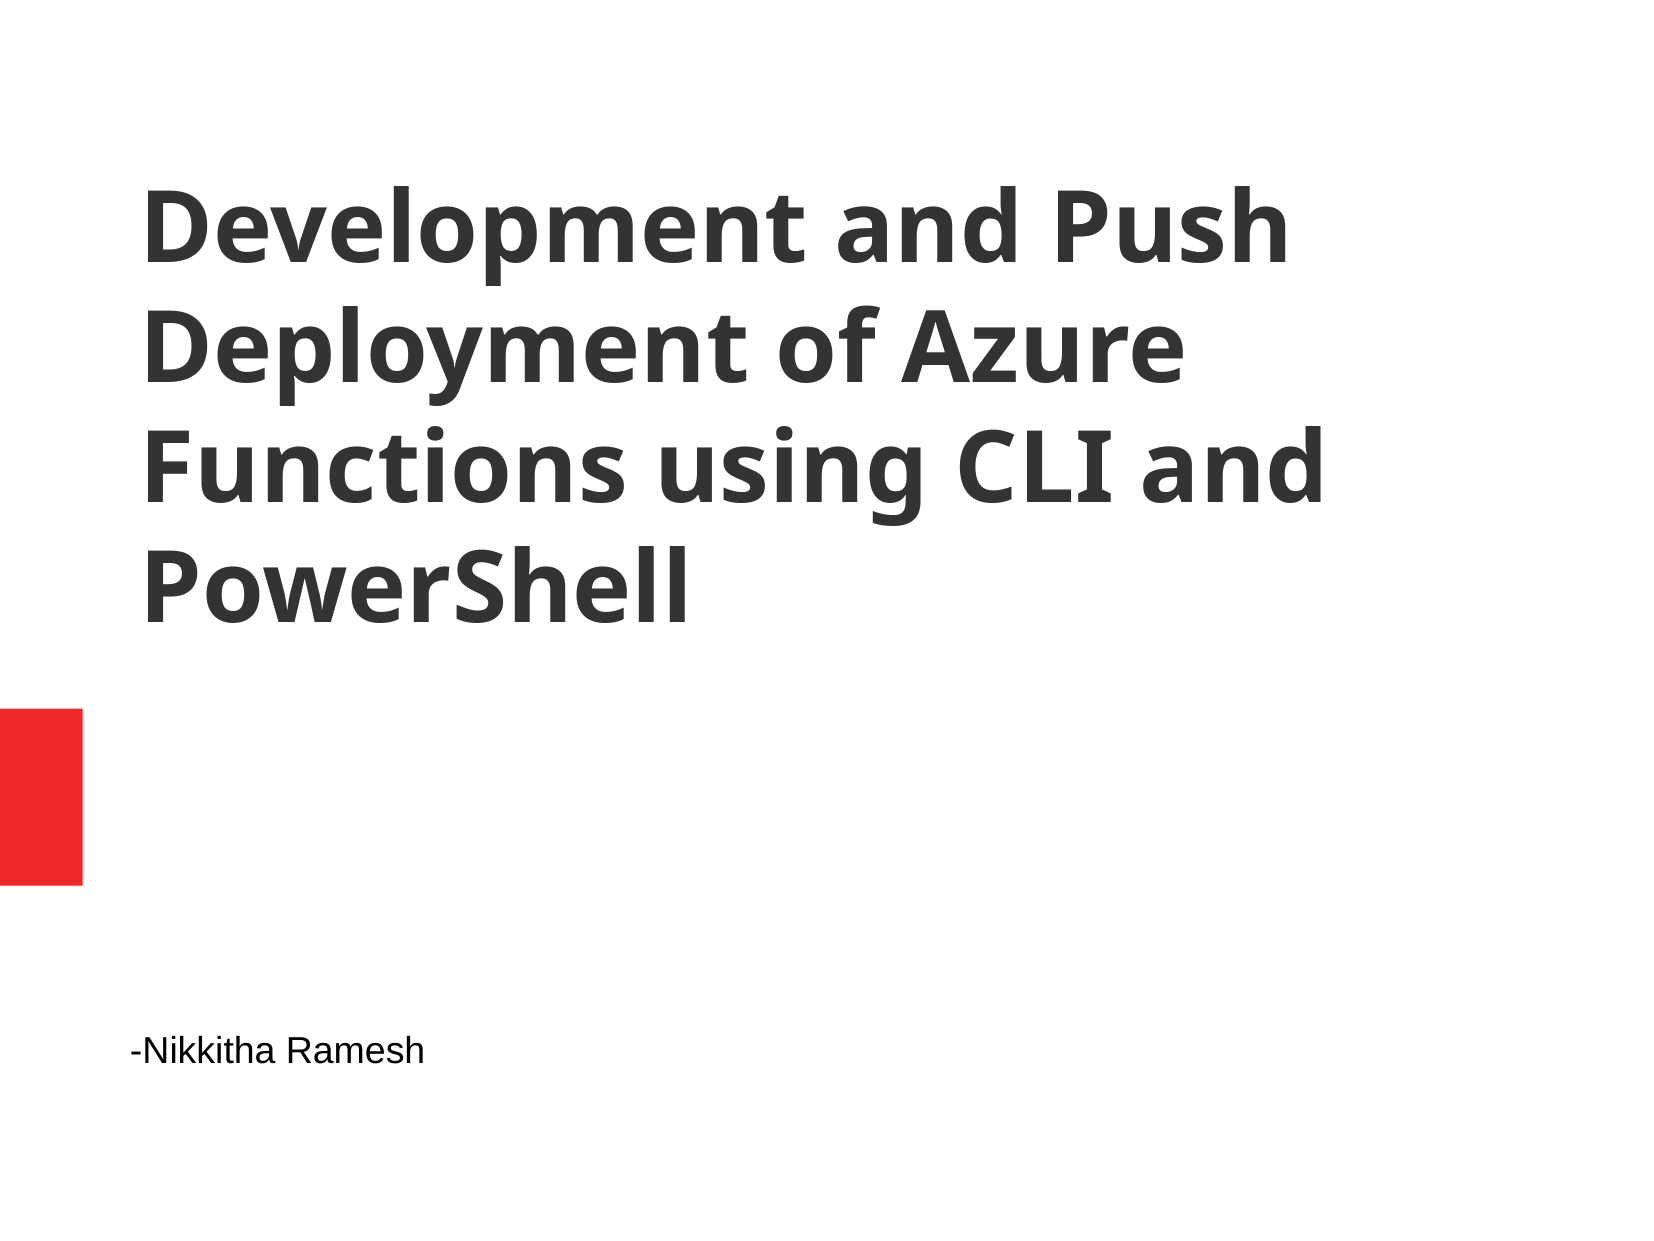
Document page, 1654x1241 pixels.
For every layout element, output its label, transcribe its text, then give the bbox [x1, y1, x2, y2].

text_box Development and Push Deployment of Azure Functions using CLI and PowerShell [139, 129, 1545, 675]
text_box -Nikkitha Ramesh [129, 1026, 1536, 1072]
